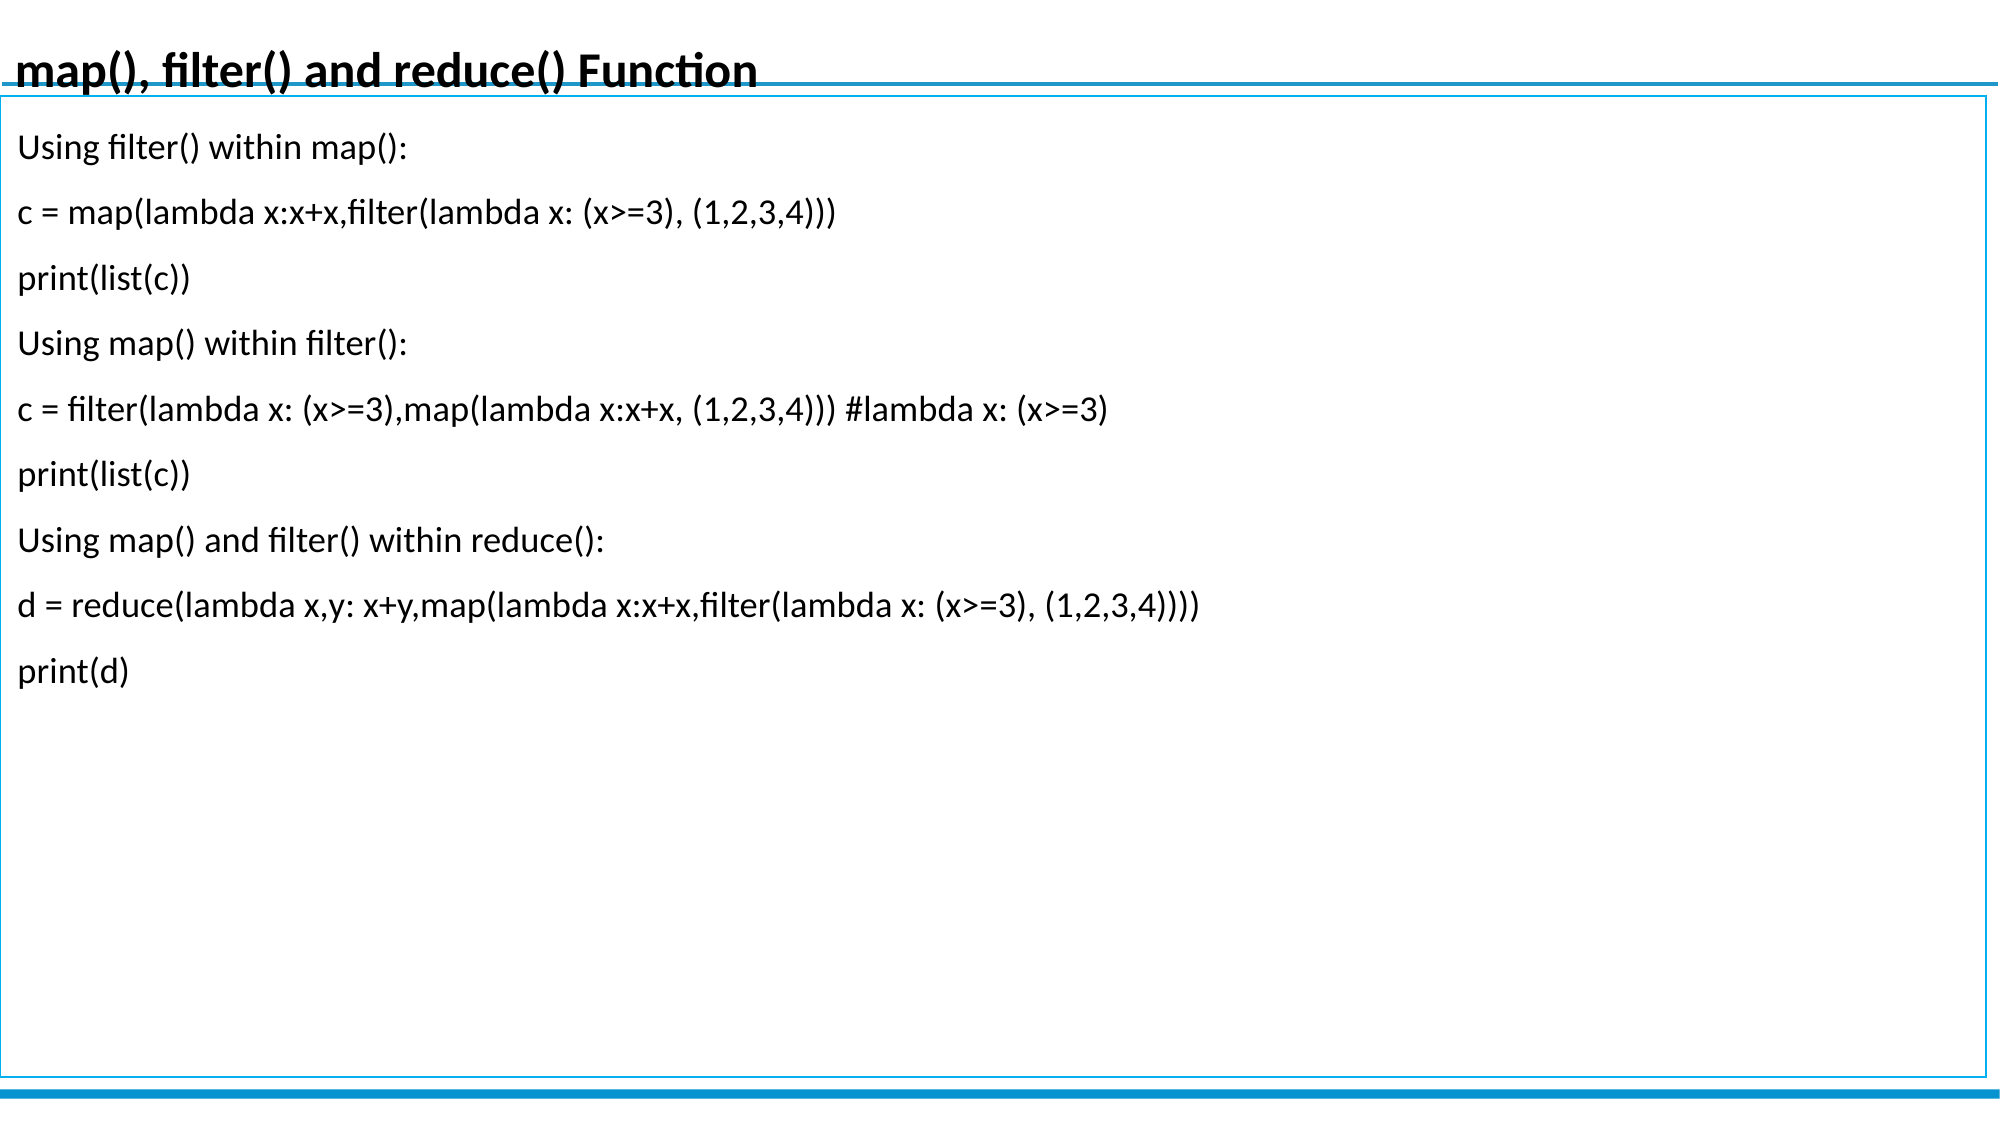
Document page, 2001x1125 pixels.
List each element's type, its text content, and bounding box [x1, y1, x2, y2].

text_box [0, 1089, 2000, 1099]
text_box map(), filter() and reduce() Function [14, 7, 1986, 95]
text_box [0, 96, 1986, 1078]
